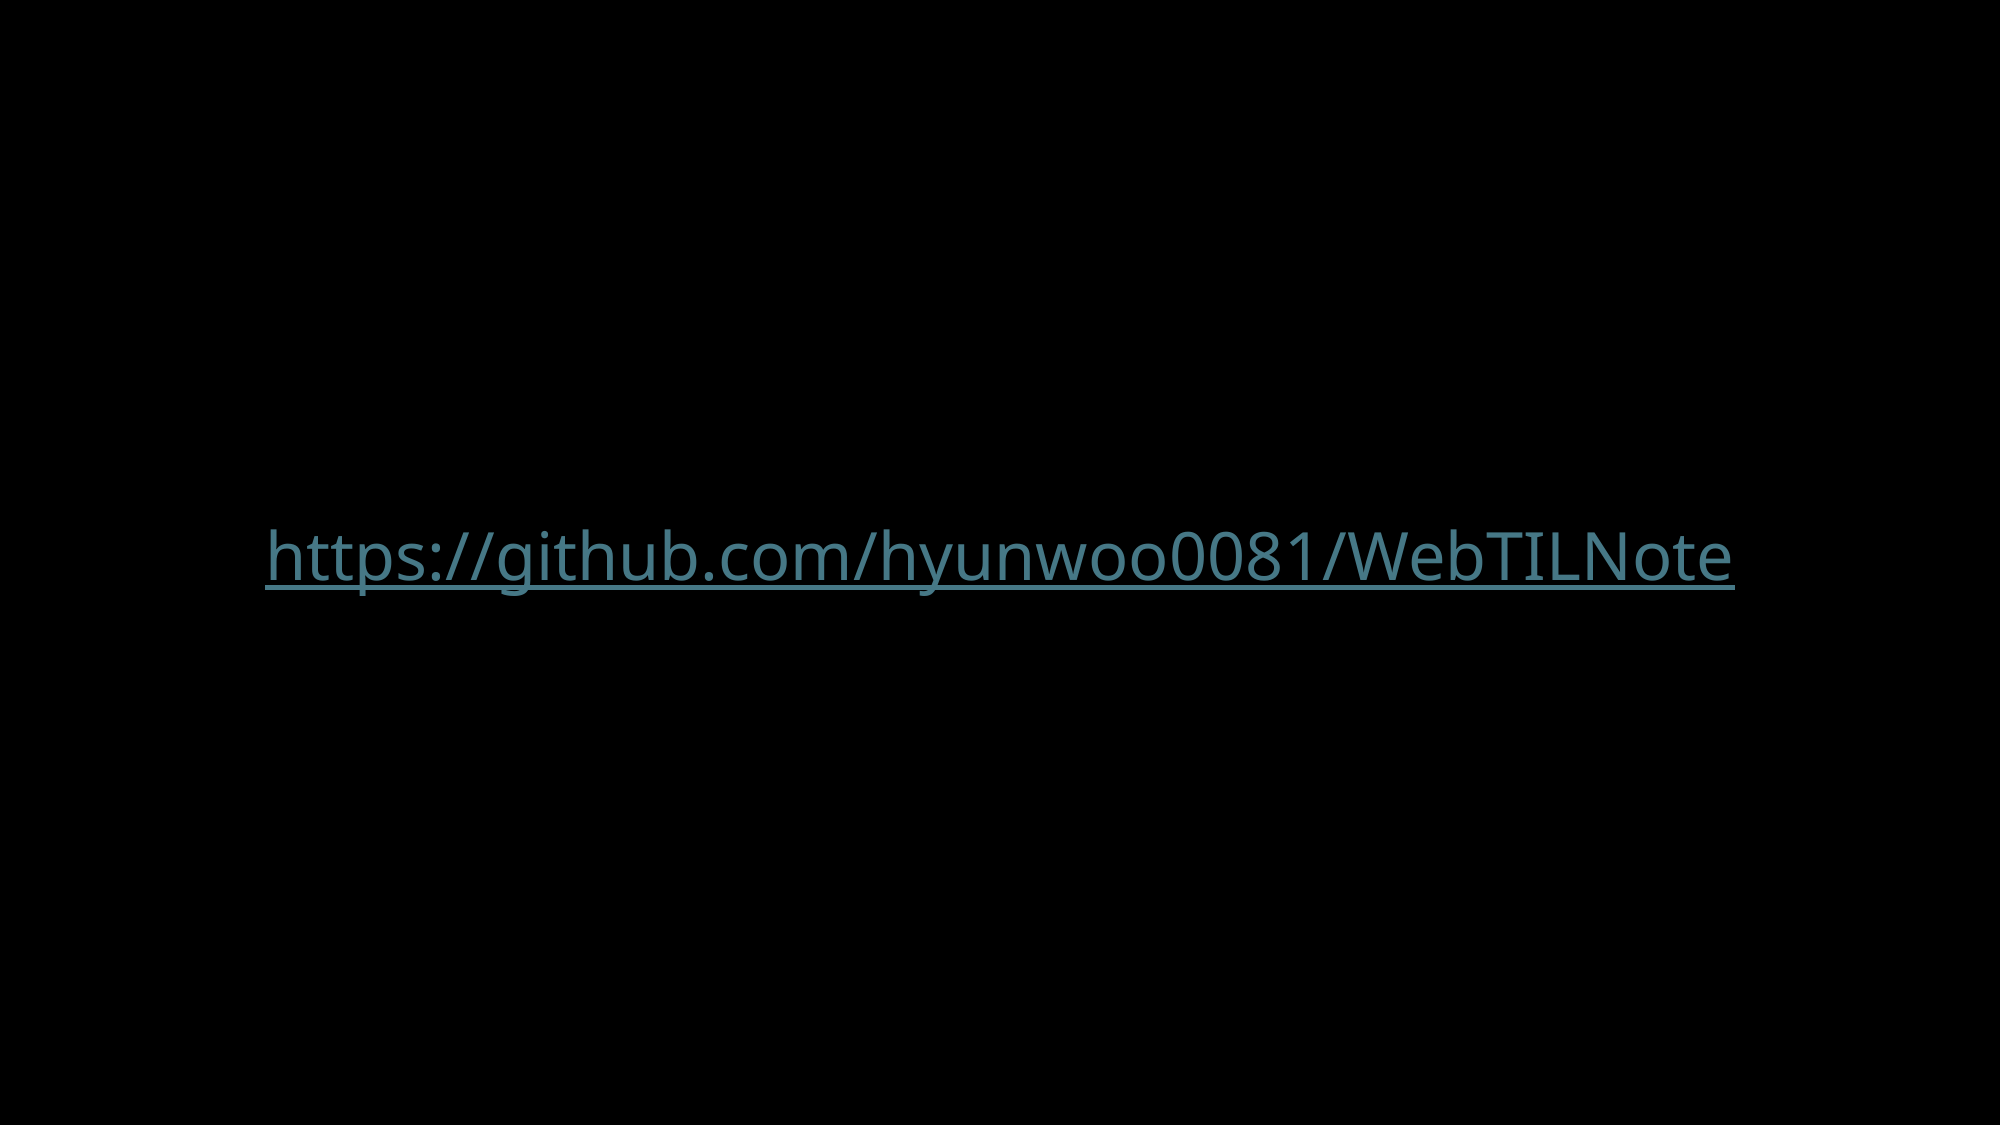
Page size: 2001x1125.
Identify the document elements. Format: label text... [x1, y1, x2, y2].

title https://github.com/hyunwoo0081/WebTILNote [204, 520, 1796, 605]
